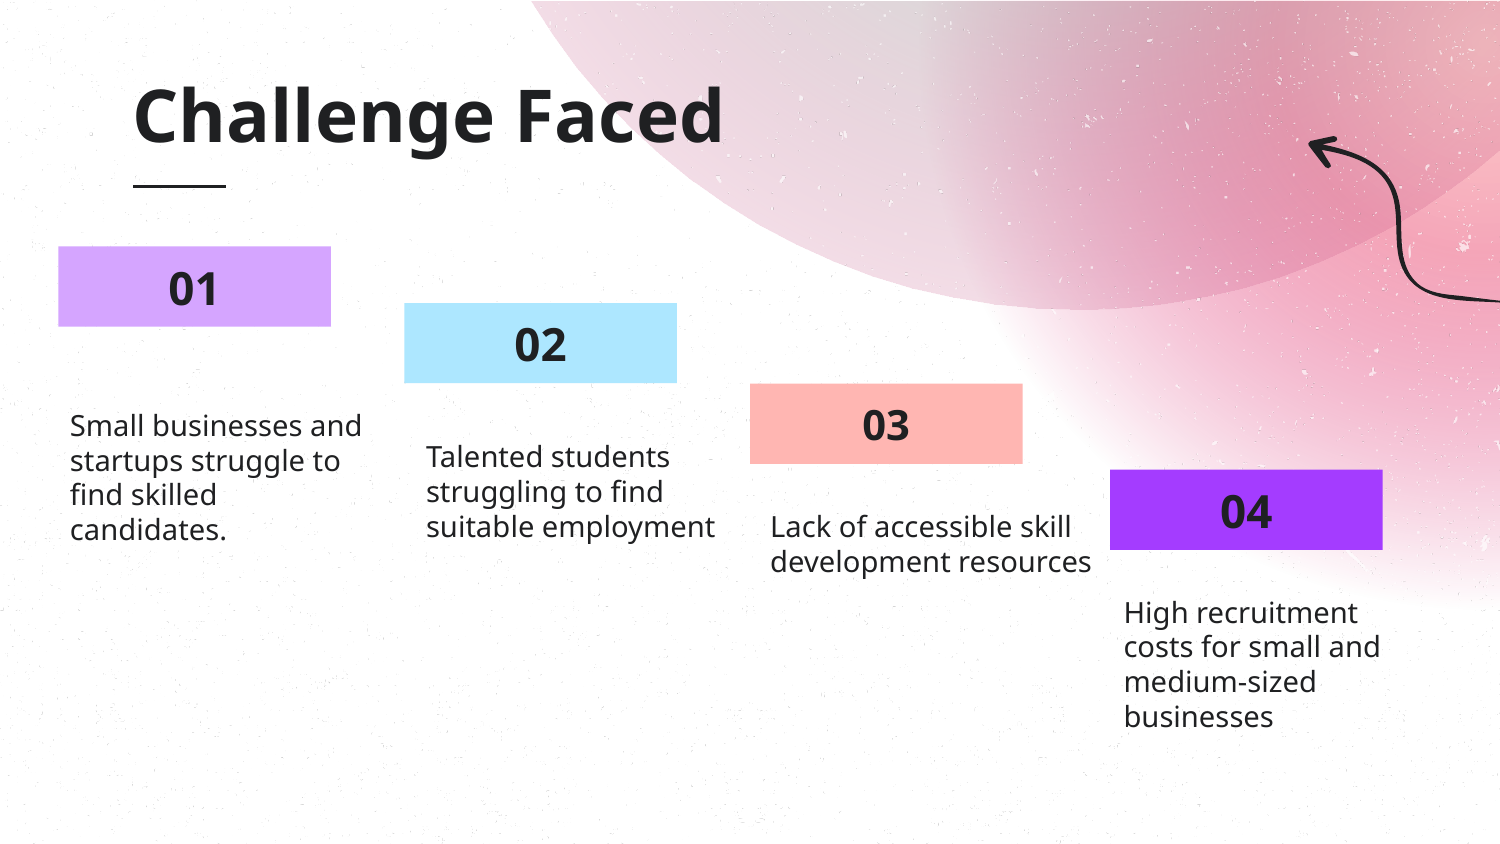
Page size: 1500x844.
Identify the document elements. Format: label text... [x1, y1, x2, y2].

title Challenge Faced [117, 64, 1383, 141]
text_box 03 [750, 383, 1023, 464]
text_box 04 [1110, 469, 1383, 550]
text_box [1308, 136, 1500, 303]
text_box 01 [58, 246, 331, 327]
text_box High recruitment costs for small and medium-sized businesses [1108, 578, 1448, 781]
picture [0, 0, 1500, 844]
text_box Talented students struggling to find suitable employment [410, 423, 750, 626]
text_box Lack of accessible skill development resources [755, 492, 1131, 643]
subtitle Small businesses and startups struggle to find skilled candidates. [54, 391, 394, 548]
text_box 02 [404, 303, 677, 384]
